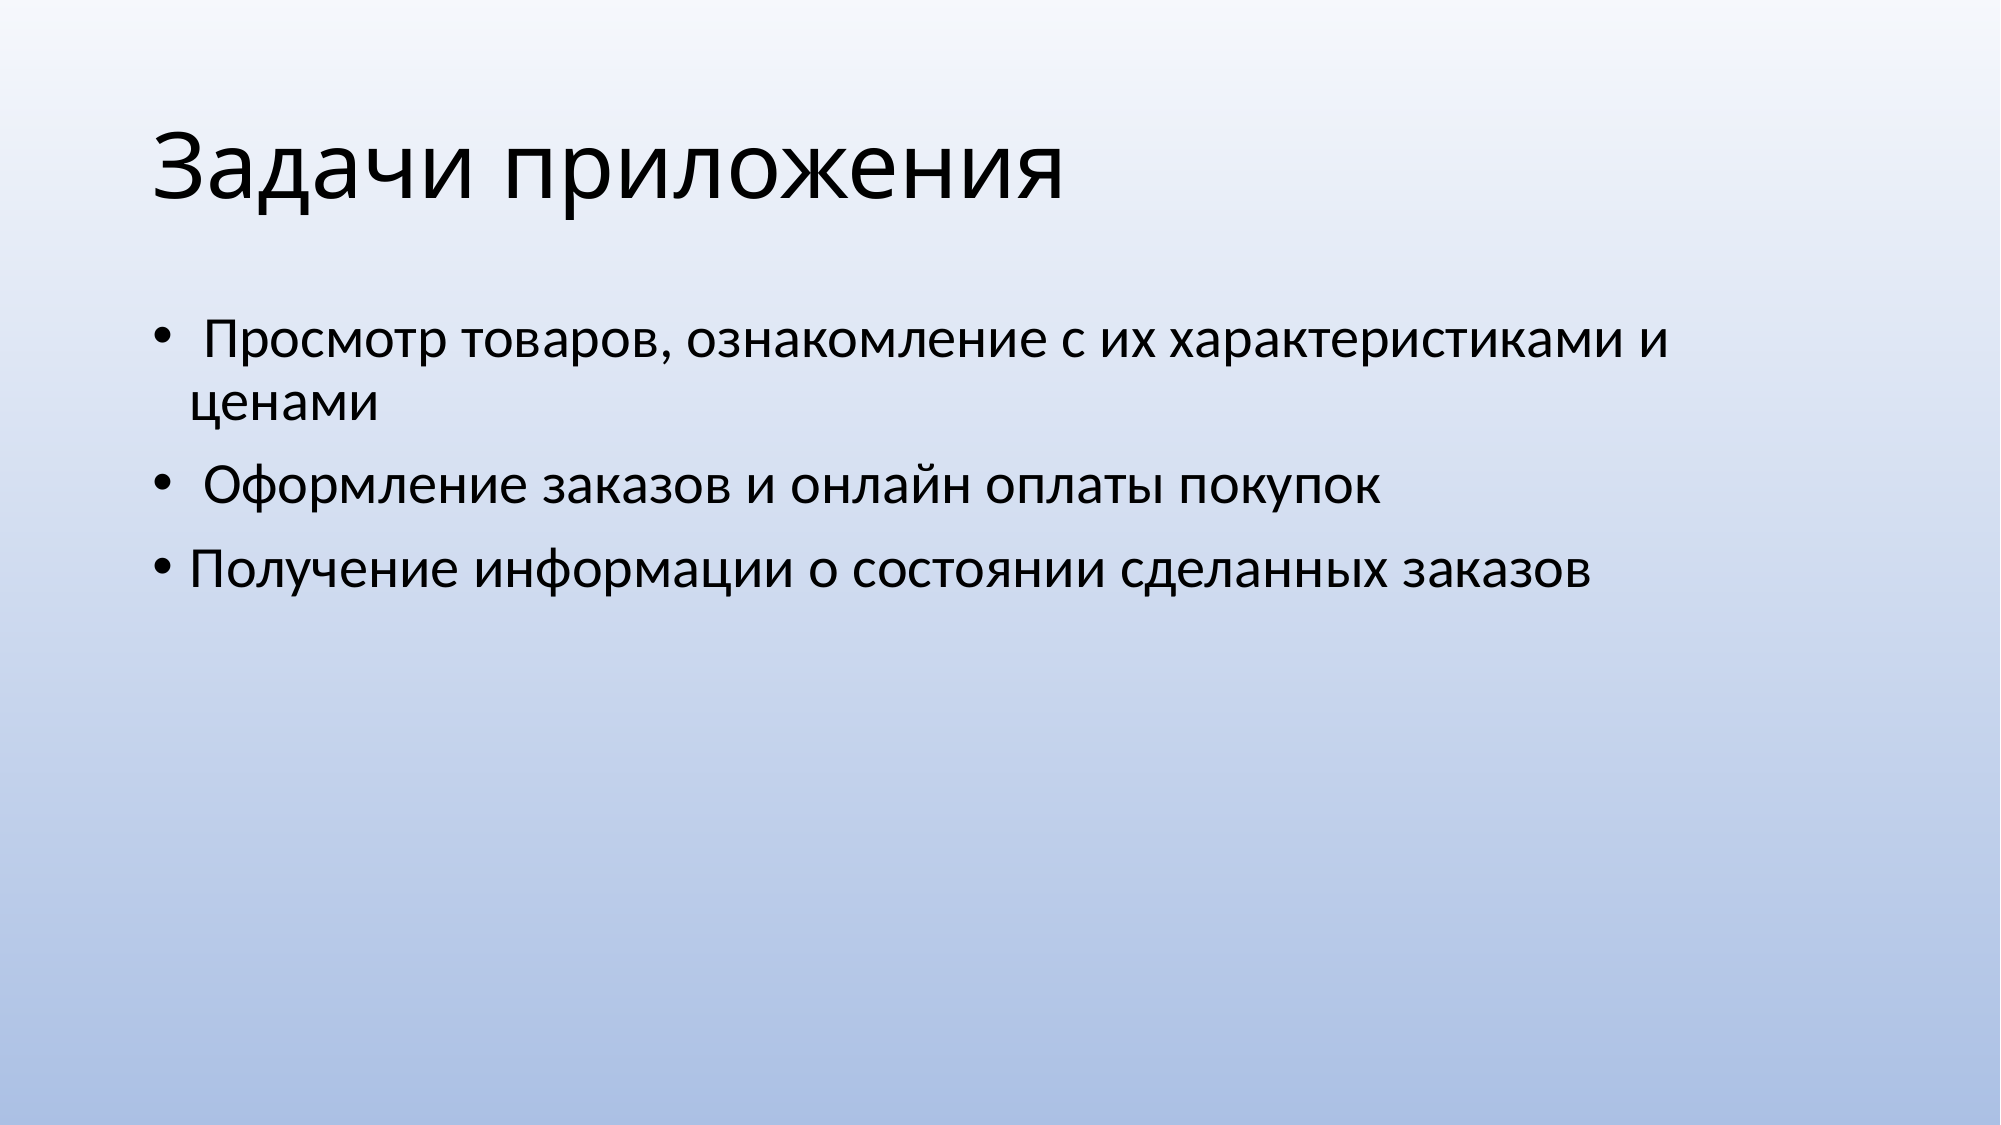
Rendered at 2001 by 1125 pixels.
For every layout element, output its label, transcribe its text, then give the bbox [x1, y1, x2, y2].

title Задачи приложения [137, 59, 1863, 278]
list Просмотр товаров, ознакомление с их характеристиками и ценами Оформление заказов и онлайн оплаты покупок Получение информации о состоянии сделанных заказов [137, 299, 1863, 1014]
